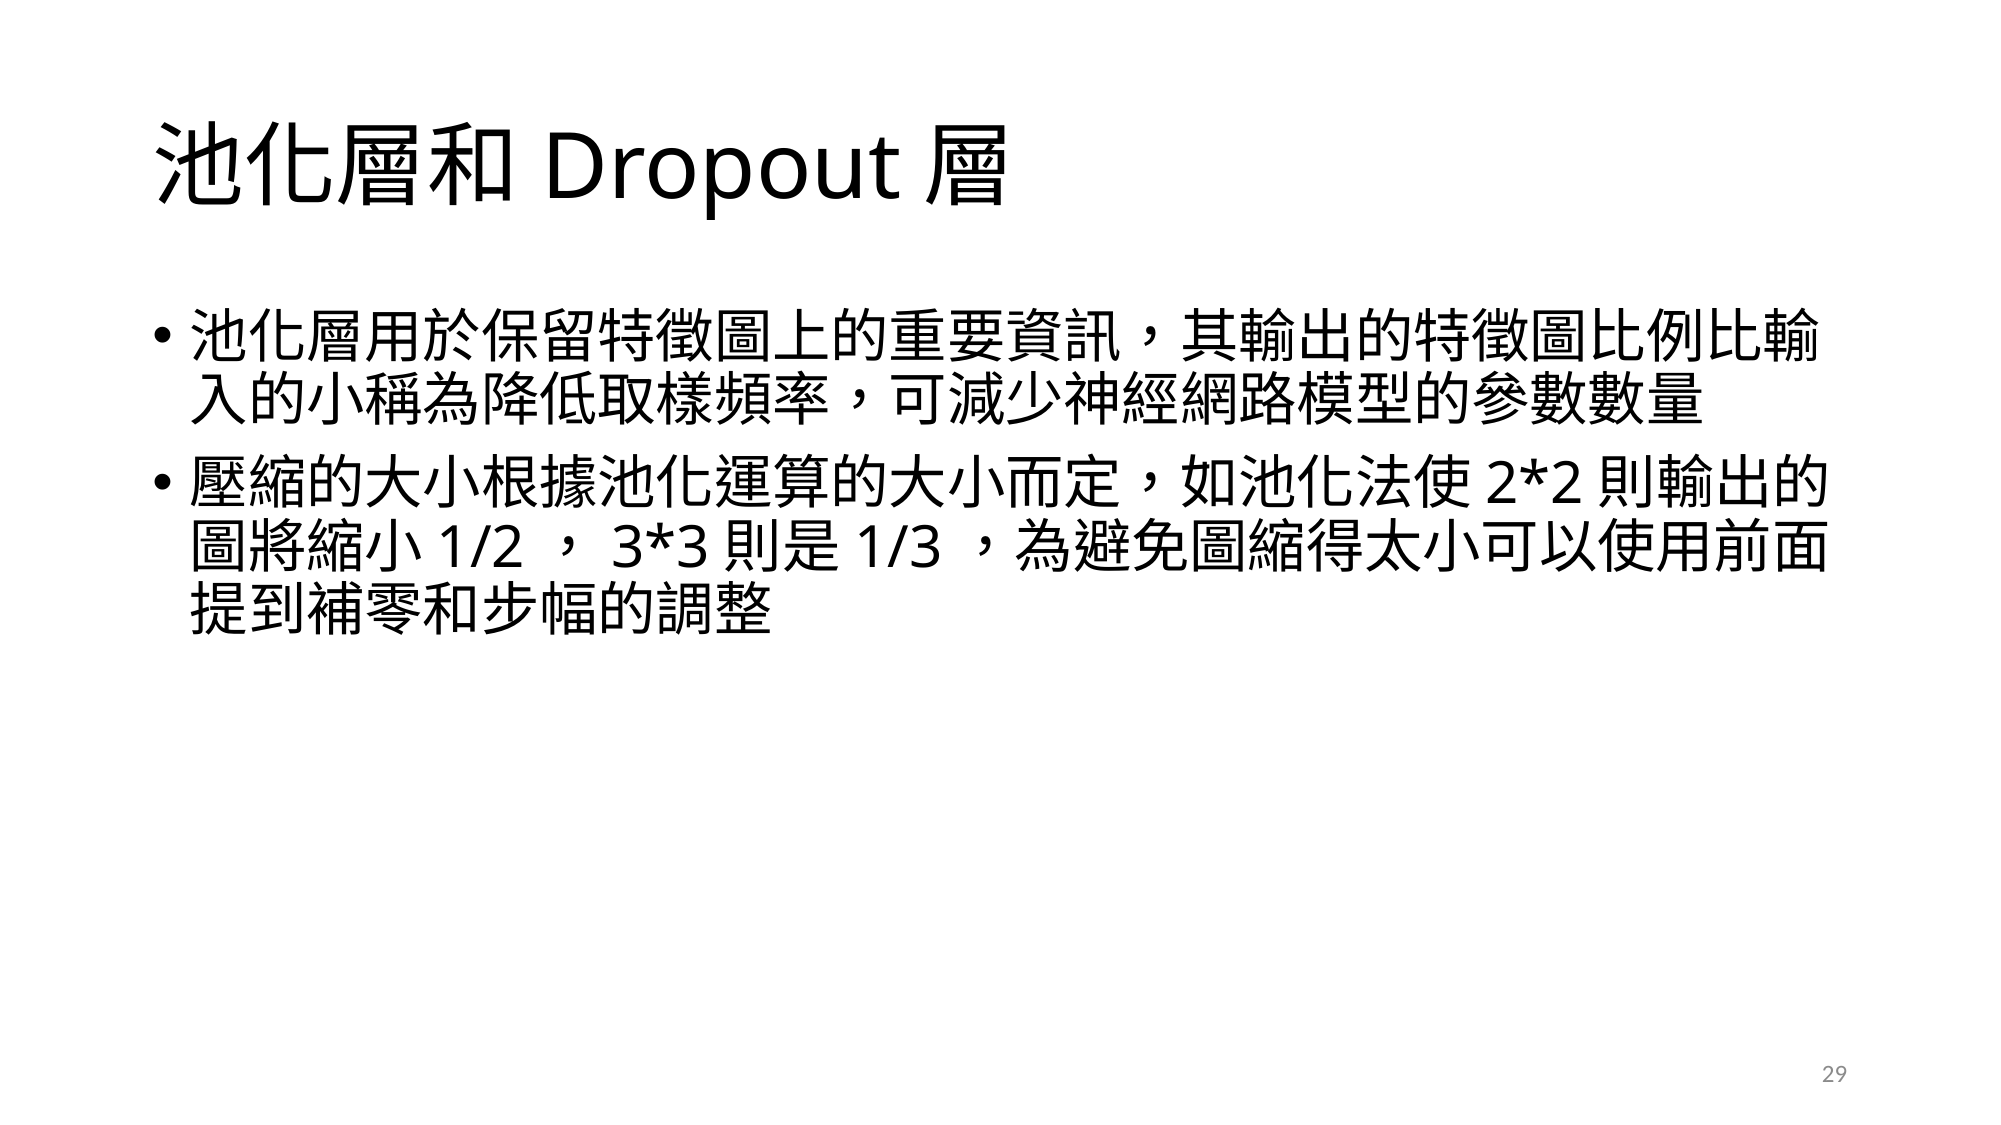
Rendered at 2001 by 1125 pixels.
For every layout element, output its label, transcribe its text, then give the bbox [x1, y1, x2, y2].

title 池化層和Dropout層 [137, 59, 1863, 278]
slide_number 29 [1412, 1042, 1863, 1103]
list 池化層用於保留特徵圖上的重要資訊，其輸出的特徵圖比例比輸入的小稱為降低取樣頻率，可減少神經網路模型的參數數量 壓縮的大小根據池化運算的大小而定，如池化法使2*2則輸出的圖將縮小1/2，3*3則是1/3，為避免圖縮得太小可以使用前面提到補零和步幅的調整 [137, 299, 1863, 1014]
